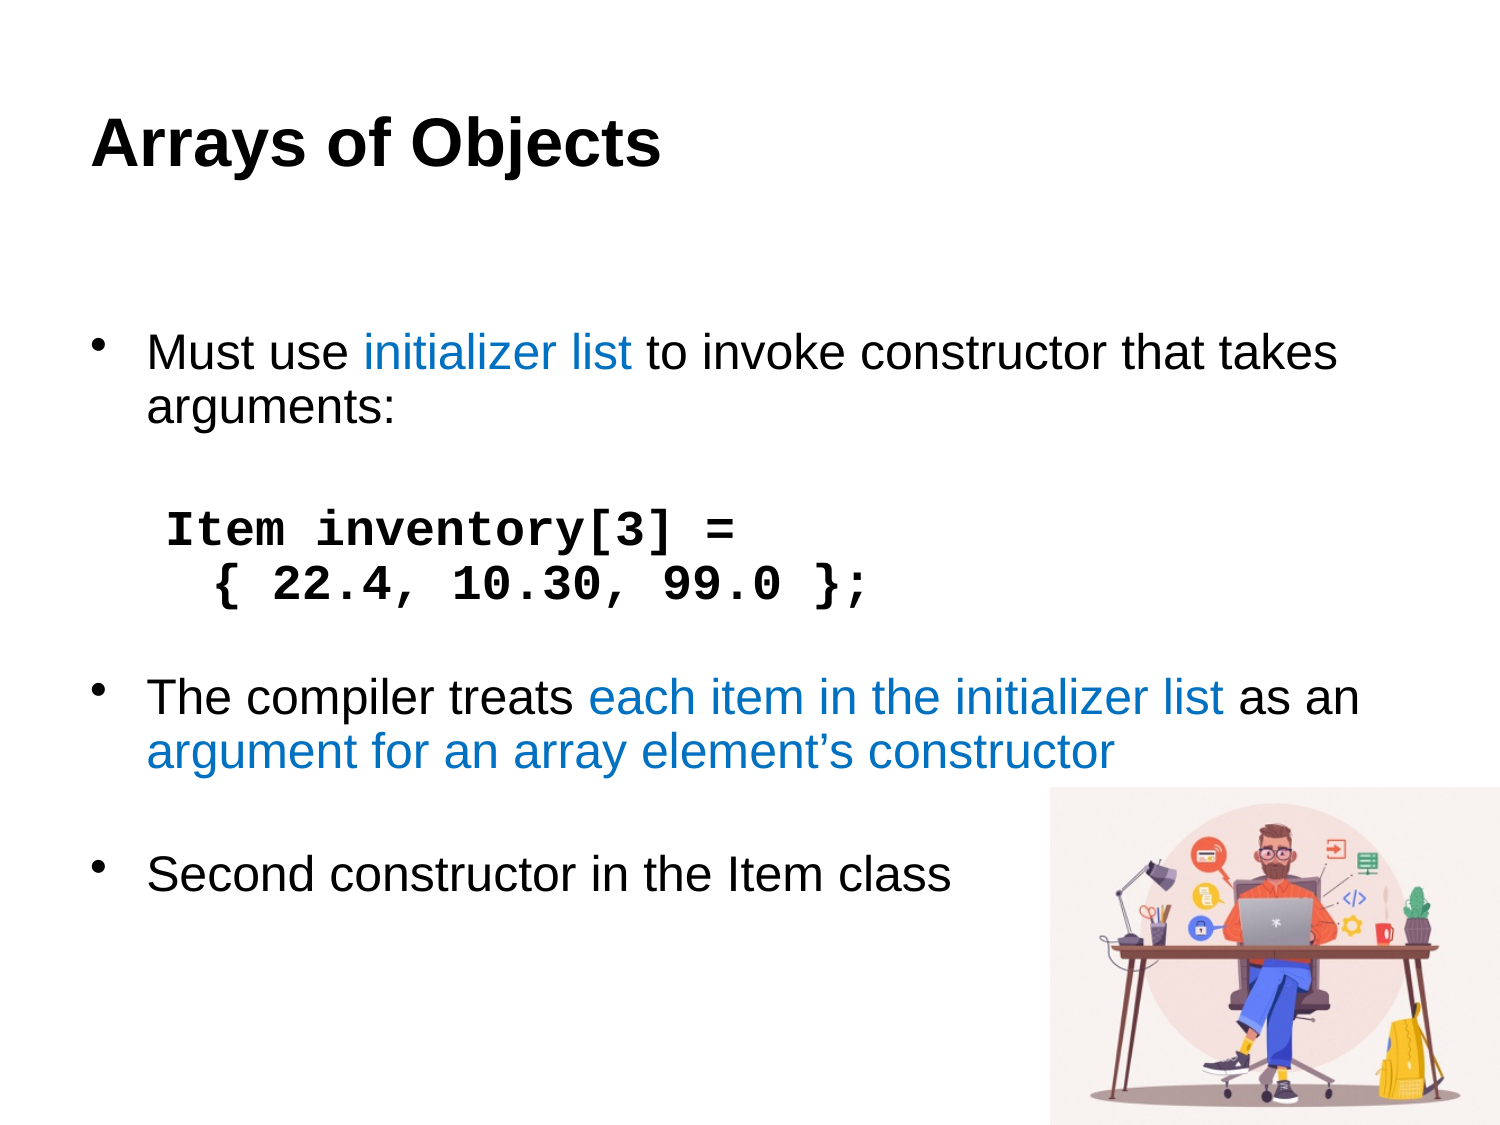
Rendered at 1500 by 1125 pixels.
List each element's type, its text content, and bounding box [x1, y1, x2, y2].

list Must use initializer list to invoke constructor that takes arguments: Item inventory[3] = { 22.4, 10.30, 99.0 }; The compiler treats each item in the initializer list as an argument for an array element’s constructor Second constructor in the Item class [75, 319, 1400, 934]
picture [1049, 787, 1500, 1125]
title Arrays of Objects [75, 45, 1425, 233]
